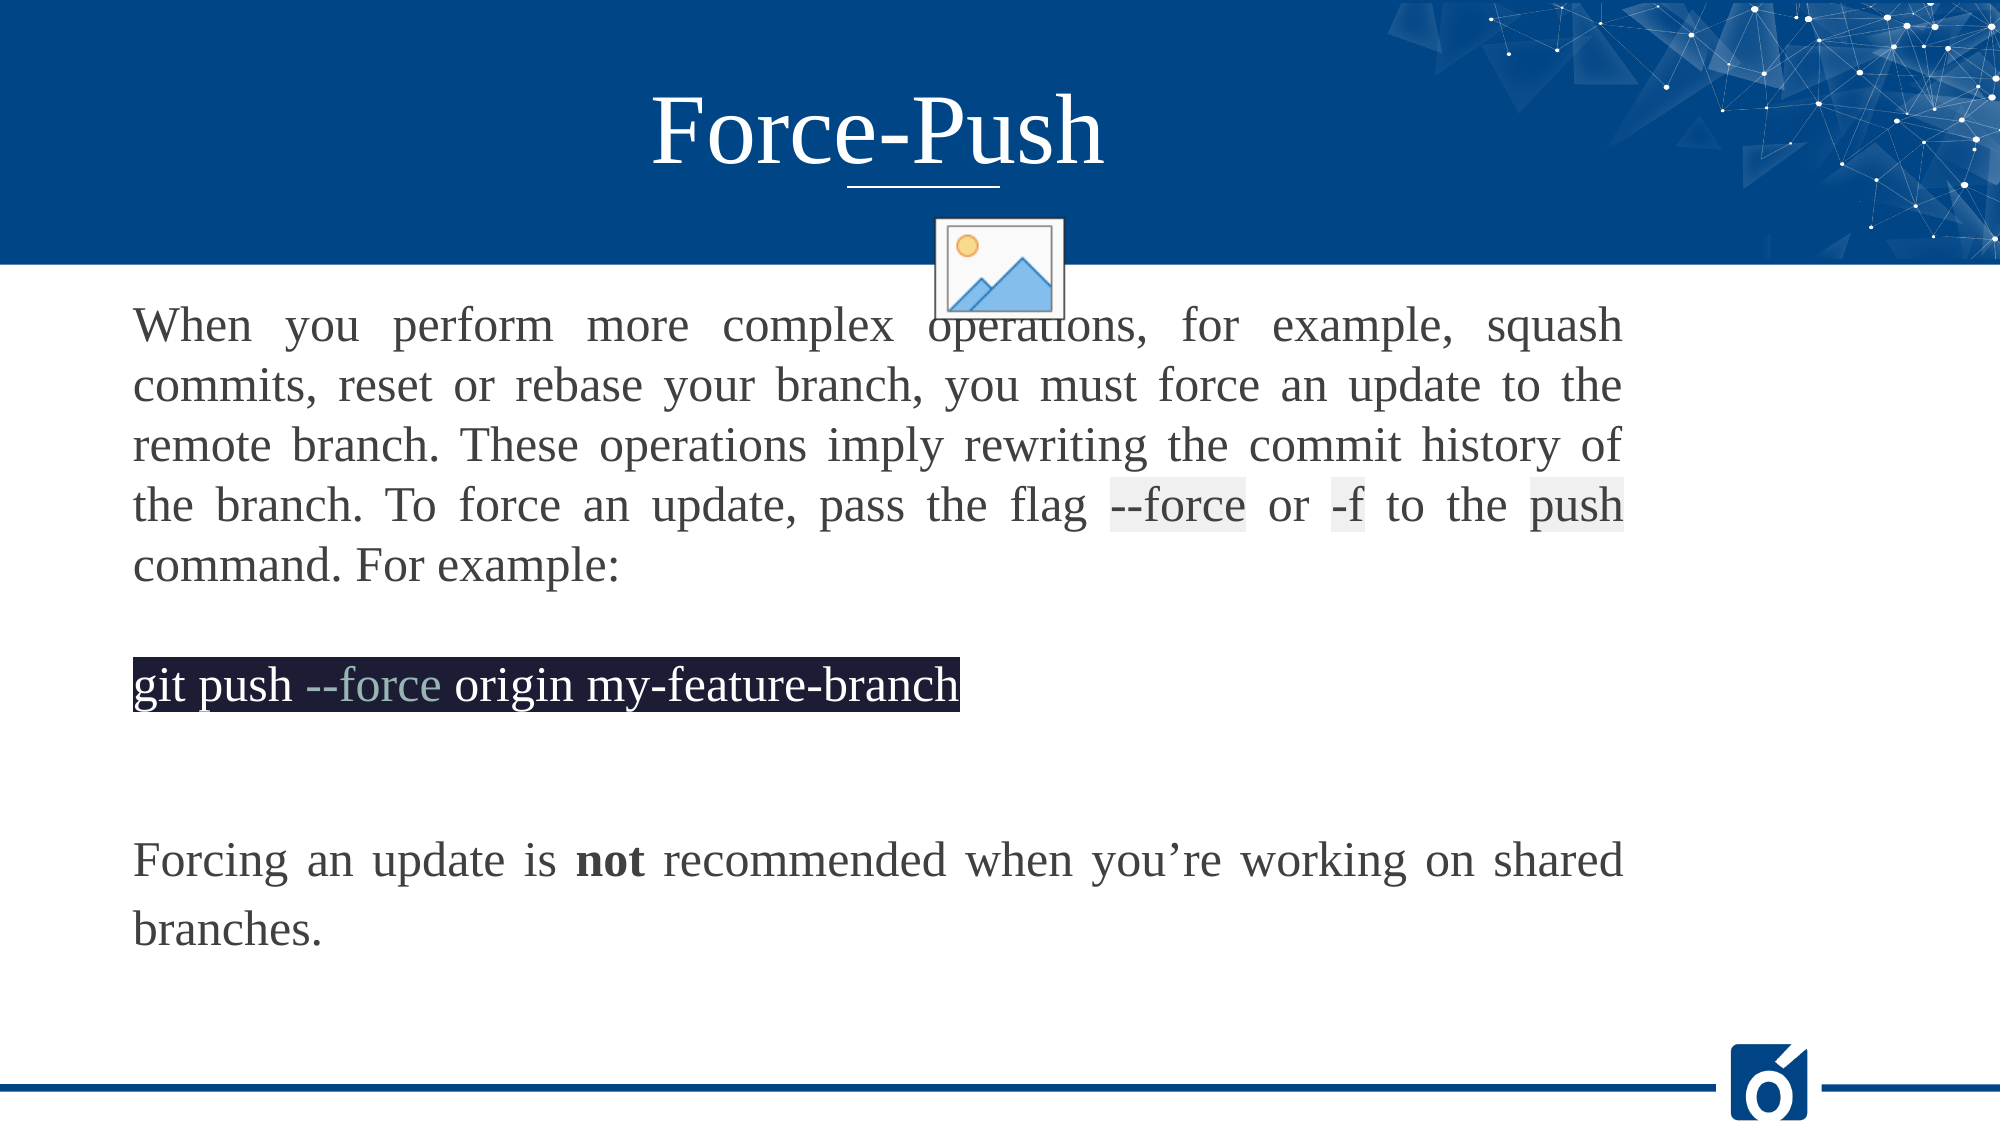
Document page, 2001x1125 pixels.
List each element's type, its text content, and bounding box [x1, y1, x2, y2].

picture [0, 0, 2001, 539]
text_box Force-Push When you perform more complex operations, for example, squash commits, reset or rebase your branch, you must force an update to the remote branch. These operations imply rewriting the commit history of the branch. To force an update, pass the flag --force or -f to the push command. For example: git push --force origin my-feature-branch Forcing an update is not recommended when you’re working on shared branches. [117, 550, 1640, 1066]
picture [1730, 1043, 1808, 1121]
